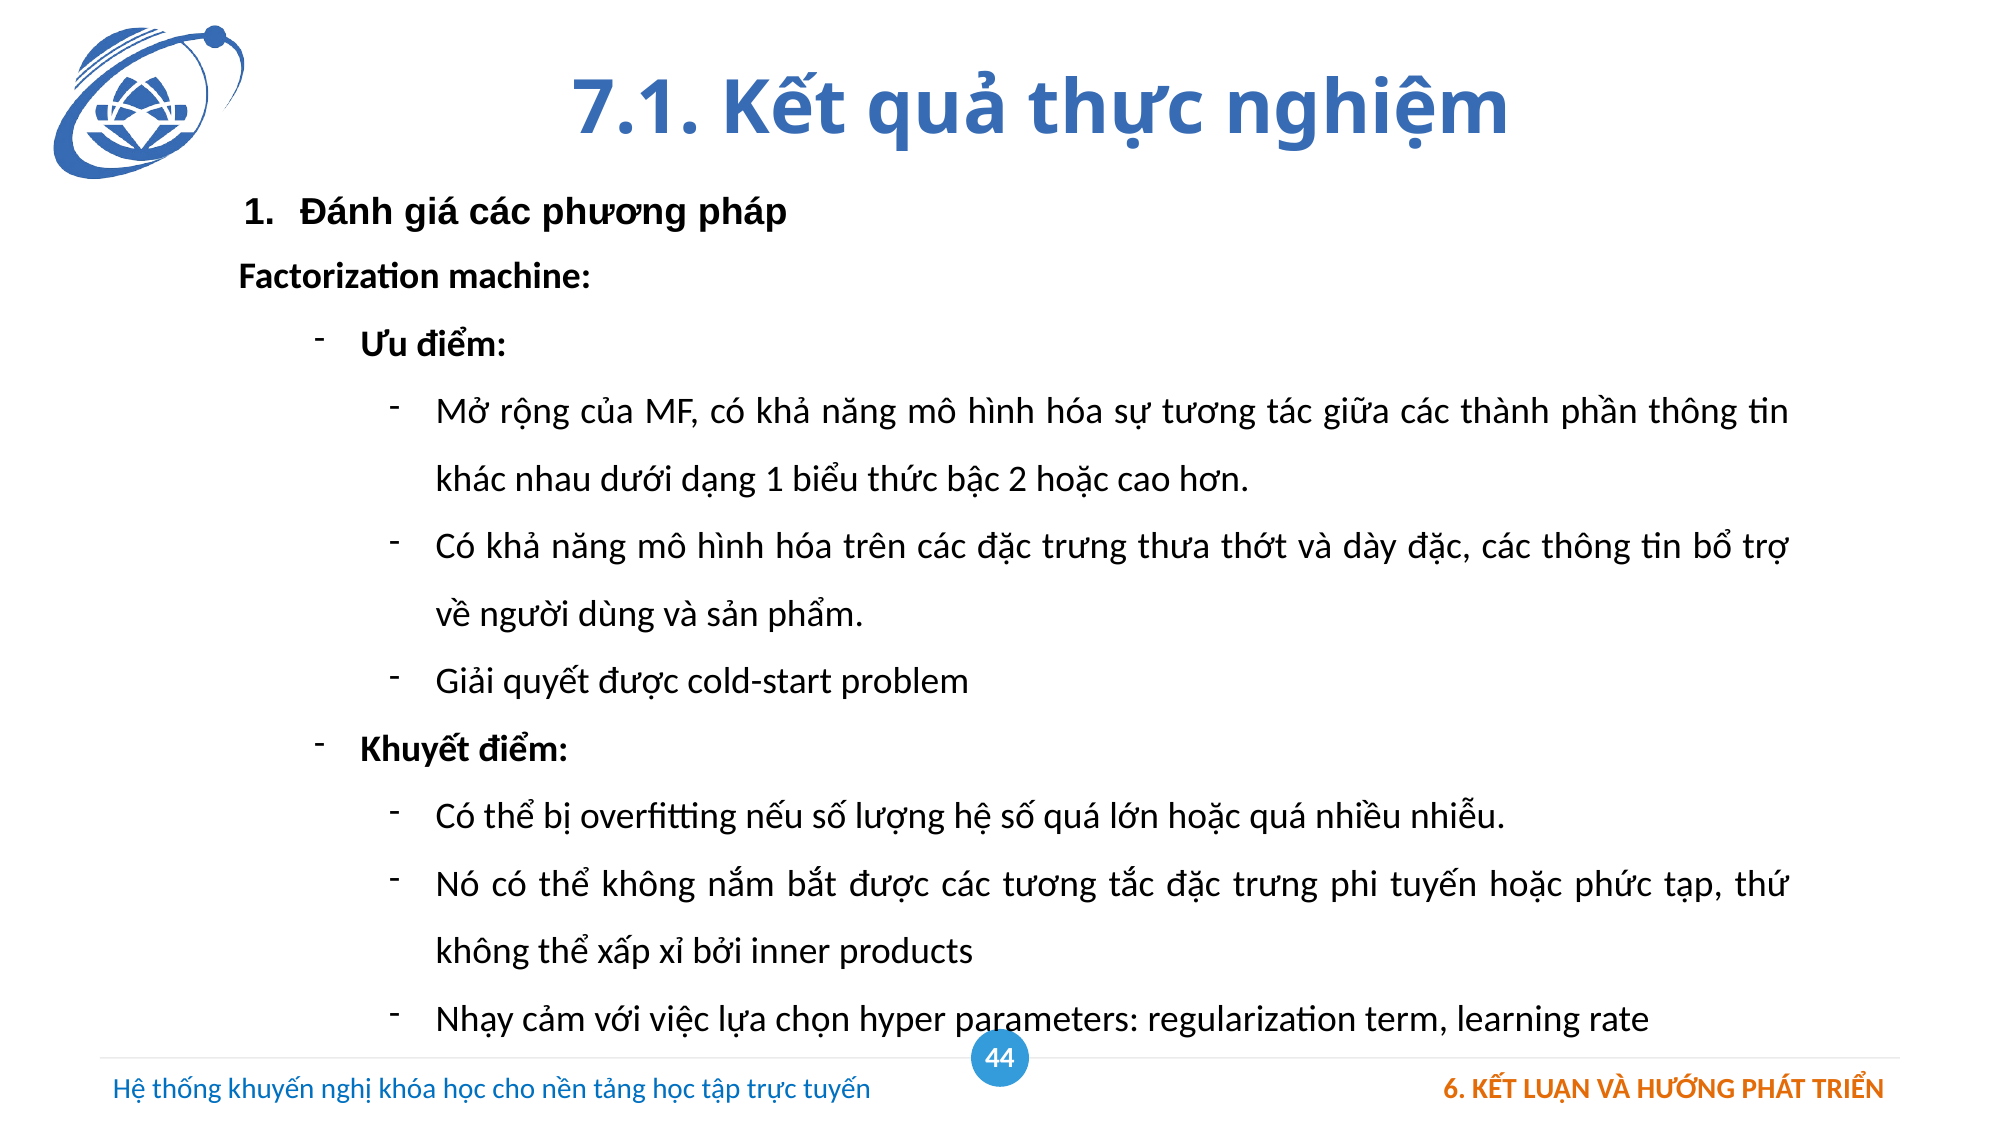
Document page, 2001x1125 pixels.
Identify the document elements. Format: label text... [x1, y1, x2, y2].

text_box 6. KẾT LUẬN VÀ HƯỚNG PHÁT TRIỂN [1042, 1062, 1900, 1113]
picture [52, 24, 246, 185]
text_box Factorization machine: Ưu điểm: Mở rộng của MF, có khả năng mô hình hóa sự tương tác giữa các thành phần thông tin khác nhau dưới dạng 1 biểu thức bậc 2 hoặc cao hơn. Có khả năng mô hình hóa trên các đặc trưng thưa thớt và dày đặc, các thông tin bổ trợ về người dùng và sản phẩm. Giải quyết được cold-start problem Khuyết điểm: Có thể bị overfitting nếu số lượng hệ số quá lớn hoặc quá nhiều nhiễu. Nó có thể không nắm bắt được các tương tắc đặc trưng phi tuyến hoặc phức tạp, thứ không thể xấp xỉ bởi inner products Nhạy cảm với việc lựa chọn hyper parameters: regularization term, learning rate [148, 221, 1807, 1047]
text_box Hệ thống khuyến nghị khóa học cho nền tảng học tập trực tuyến [97, 1062, 988, 1113]
title 7.1. Kết quả thực nghiệm [250, 45, 1967, 163]
slide_number ‹#› [957, 1047, 1043, 1088]
text_box Đánh giá các phương pháp [153, 163, 1900, 240]
